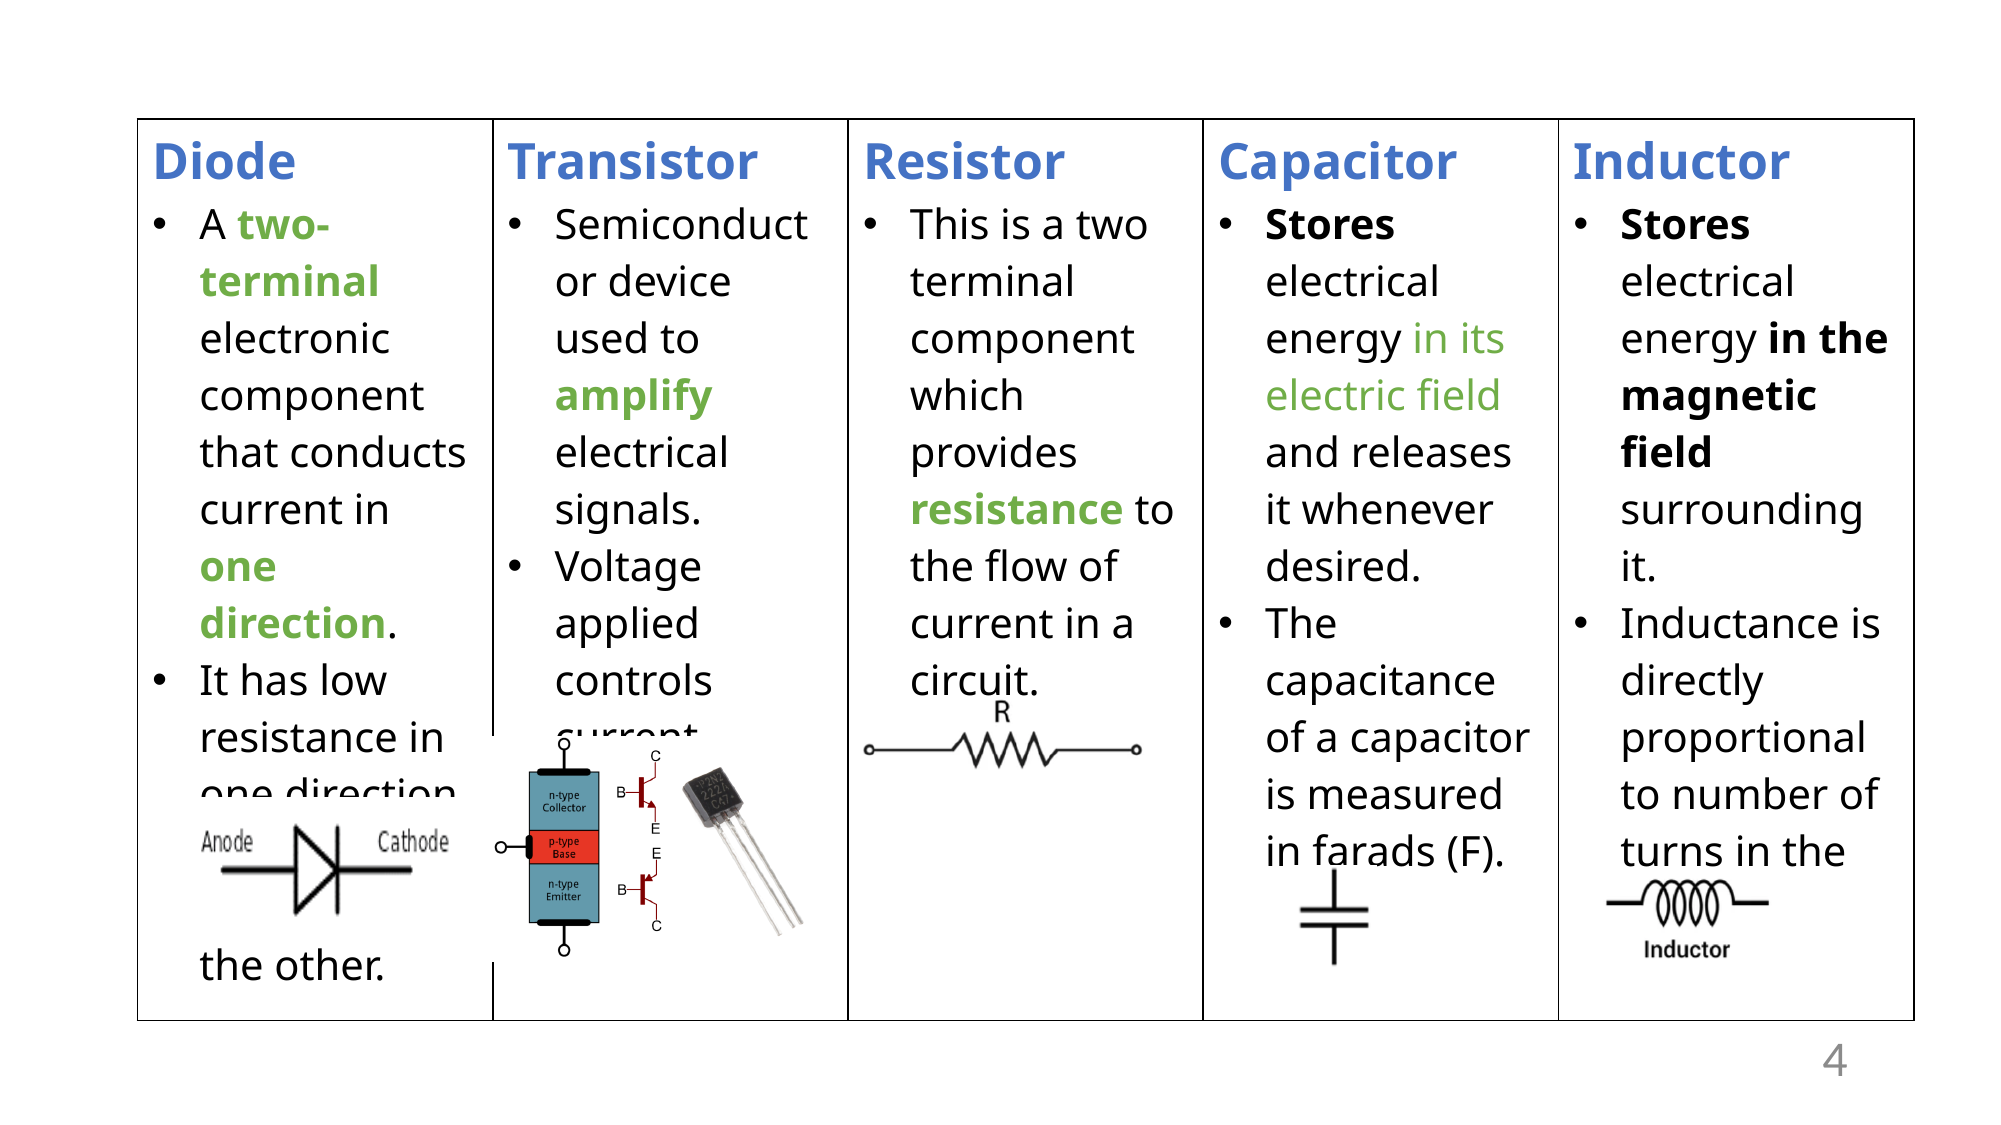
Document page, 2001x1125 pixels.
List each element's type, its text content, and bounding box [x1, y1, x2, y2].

table_header Resistor This is a two terminal component which provides resistance to the flow of current in a circuit. [849, 120, 1202, 1020]
picture [852, 697, 1148, 777]
picture [1597, 874, 1775, 962]
table_header Transistor Semiconductor device used to amplify electrical signals. Voltage applied controls current through the terminals. [494, 120, 847, 1020]
picture [1294, 865, 1377, 970]
picture [489, 736, 809, 962]
slide_number 4 [1412, 1026, 1863, 1087]
table_header Inductor Stores electrical energy in the magnetic field surrounding it. Inductance is directly proportional to number of turns in the coil. [1559, 120, 1913, 1020]
table_header Diode A two-terminal electronic component that conducts current in one direction. It has low resistance in one direction, and high resistance in the other. [138, 120, 492, 1020]
table_header Capacitor Stores electrical energy in its electric field and releases it whenever desired. The capacitance of a capacitor is measured in farads (F). [1204, 120, 1558, 1020]
picture [145, 797, 471, 934]
